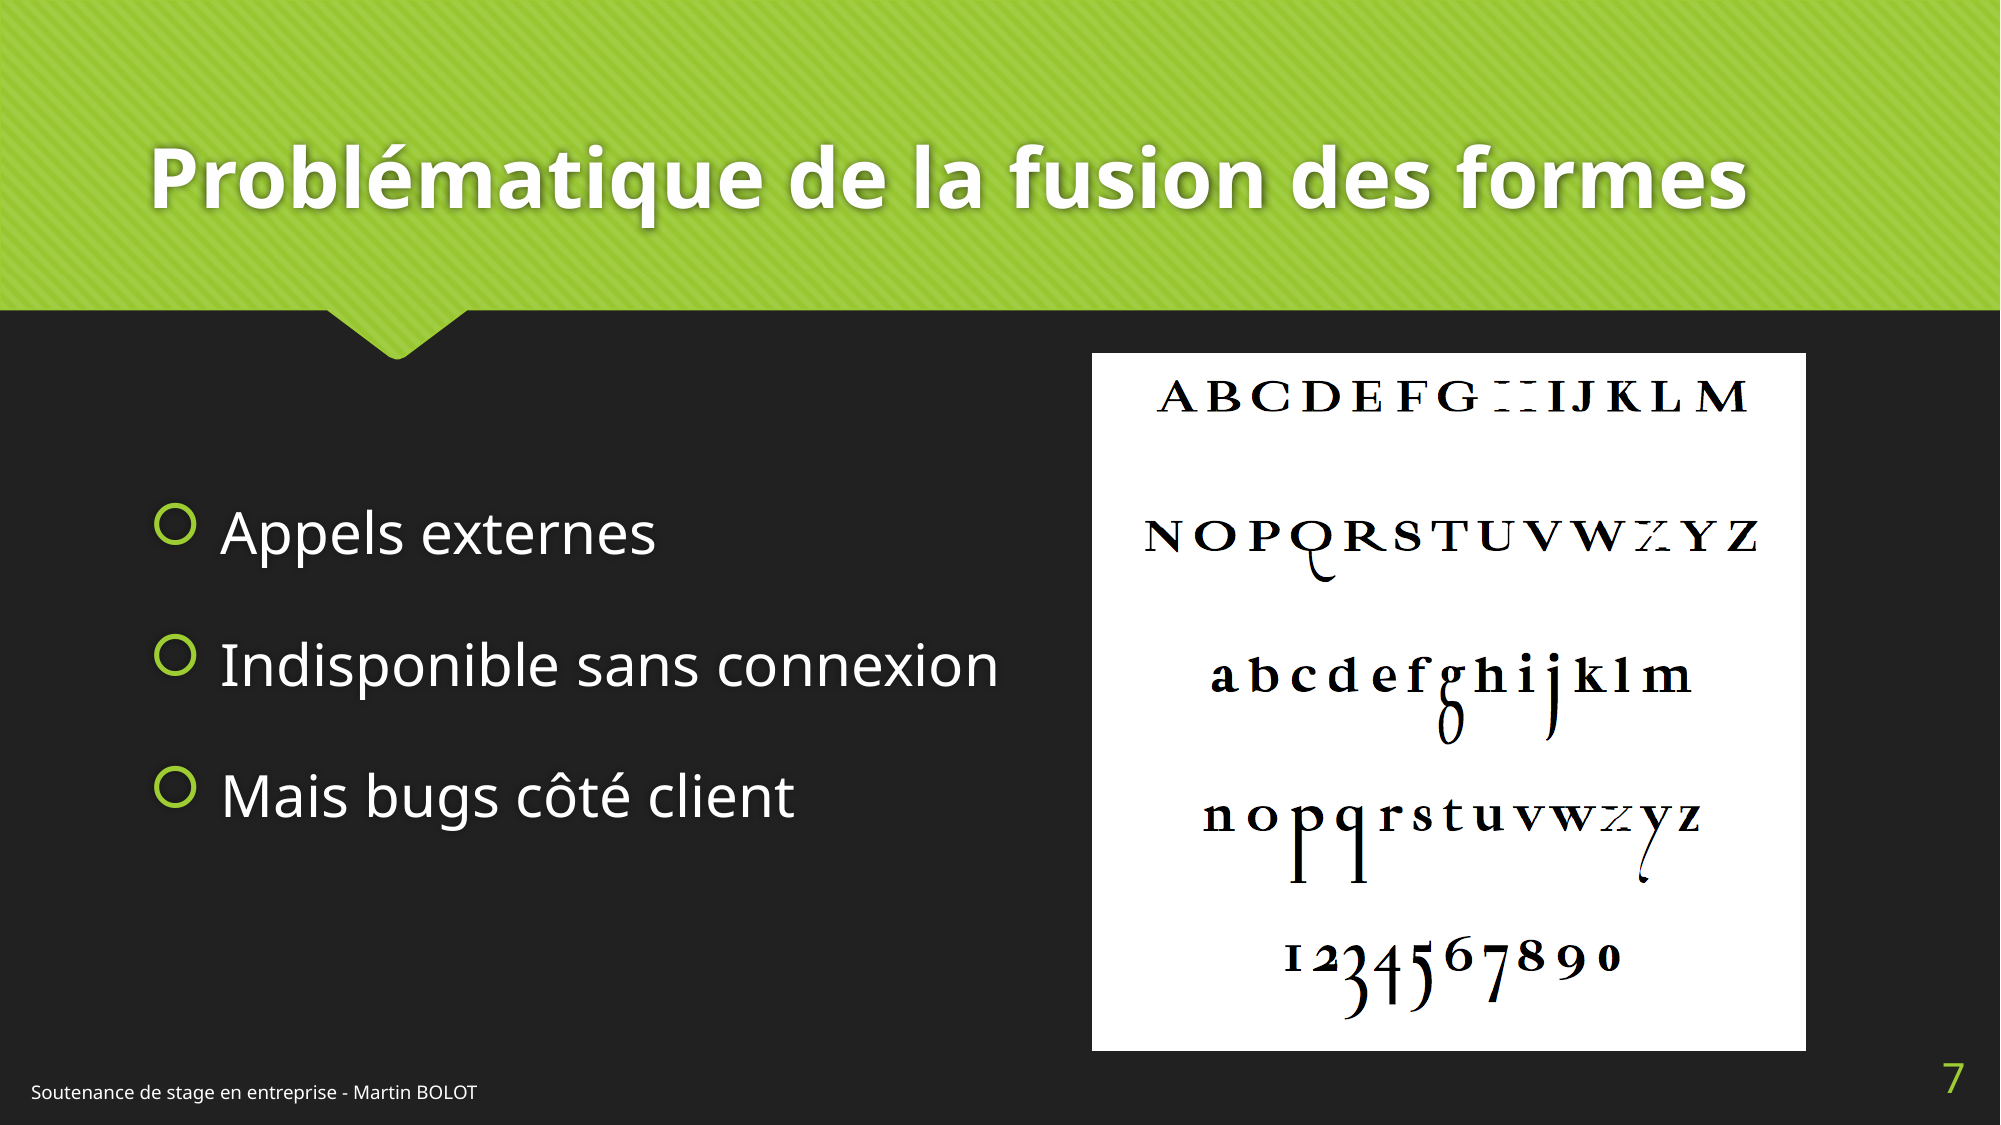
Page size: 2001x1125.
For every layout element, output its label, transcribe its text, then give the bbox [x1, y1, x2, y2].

slide_number 7 [1806, 1030, 1981, 1111]
picture [1091, 353, 1806, 1052]
list Appels externes Indisponible sans connexion Mais bugs côté client [134, 364, 1059, 962]
footer Soutenance de stage en entreprise - Martin BOLOT [16, 1050, 1435, 1111]
title Problématique de la fusion des formes [132, 73, 1868, 233]
